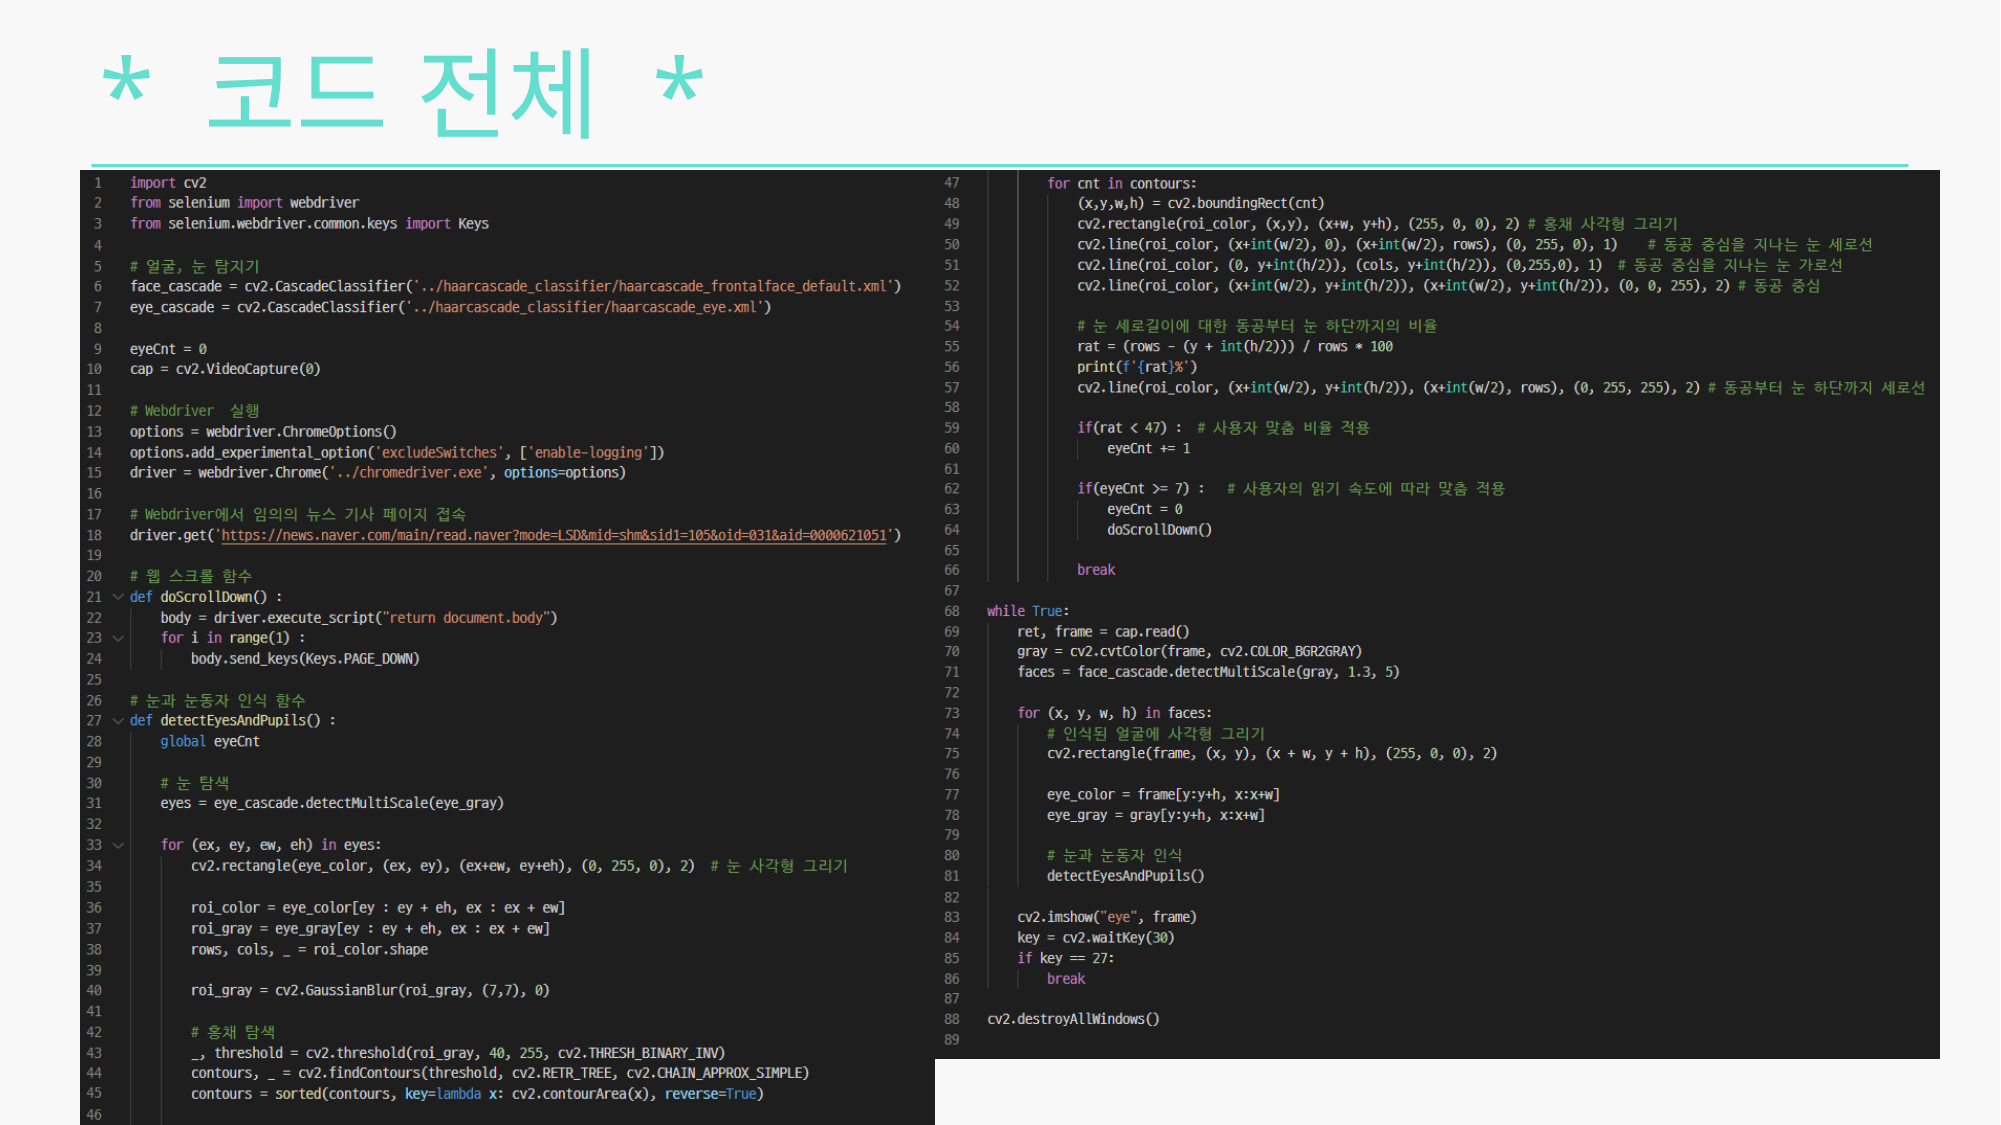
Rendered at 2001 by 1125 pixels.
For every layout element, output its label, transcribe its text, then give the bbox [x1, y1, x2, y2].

text_box [723, 163, 1909, 168]
picture [80, 170, 1940, 1125]
text_box * 코드 전체 * [84, 24, 723, 170]
